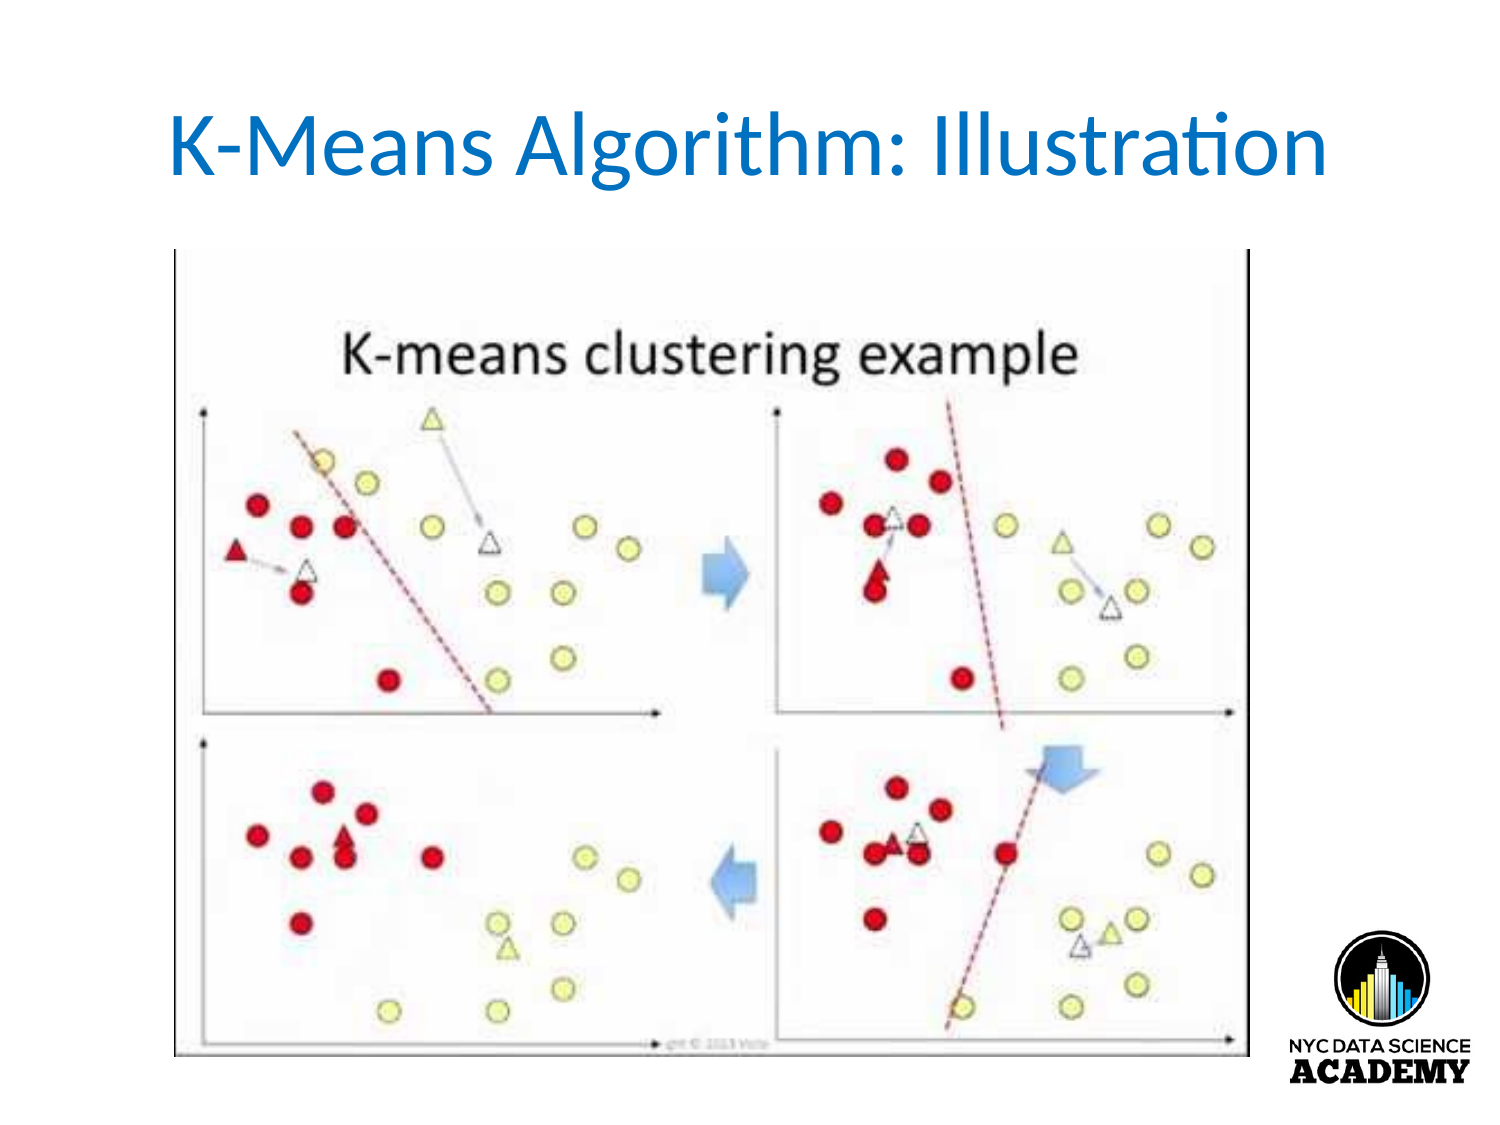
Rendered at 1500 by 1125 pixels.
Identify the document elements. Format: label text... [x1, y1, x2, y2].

picture [1262, 889, 1497, 1124]
picture [174, 249, 1251, 1057]
title K-Means Algorithm: Illustration [75, 45, 1425, 233]
